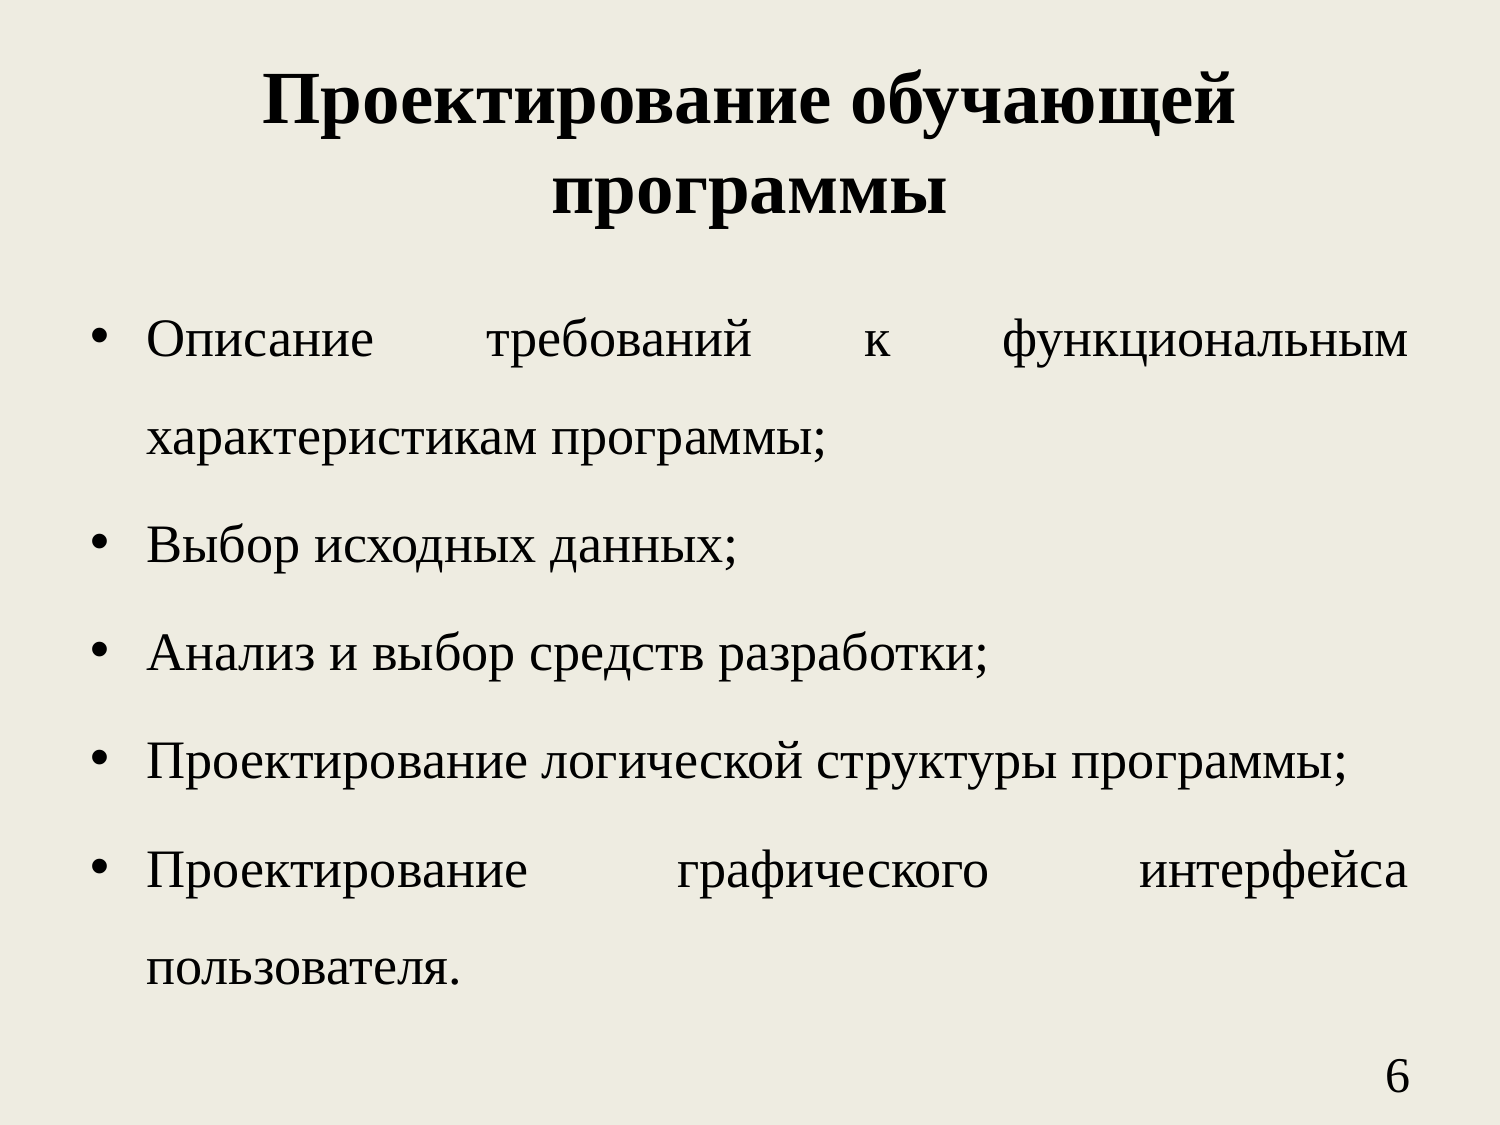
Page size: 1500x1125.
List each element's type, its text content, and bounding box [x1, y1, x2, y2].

title Проектирование обучающей программы [75, 45, 1425, 233]
list Описание требований к функциональным характеристикам программы; Выбор исходных данных; Анализ и выбор средств разработки; Проектирование логической структуры программы; Проектирование графического интерфейса пользователя. [75, 262, 1425, 1012]
slide_number 6 [1074, 1042, 1425, 1103]
